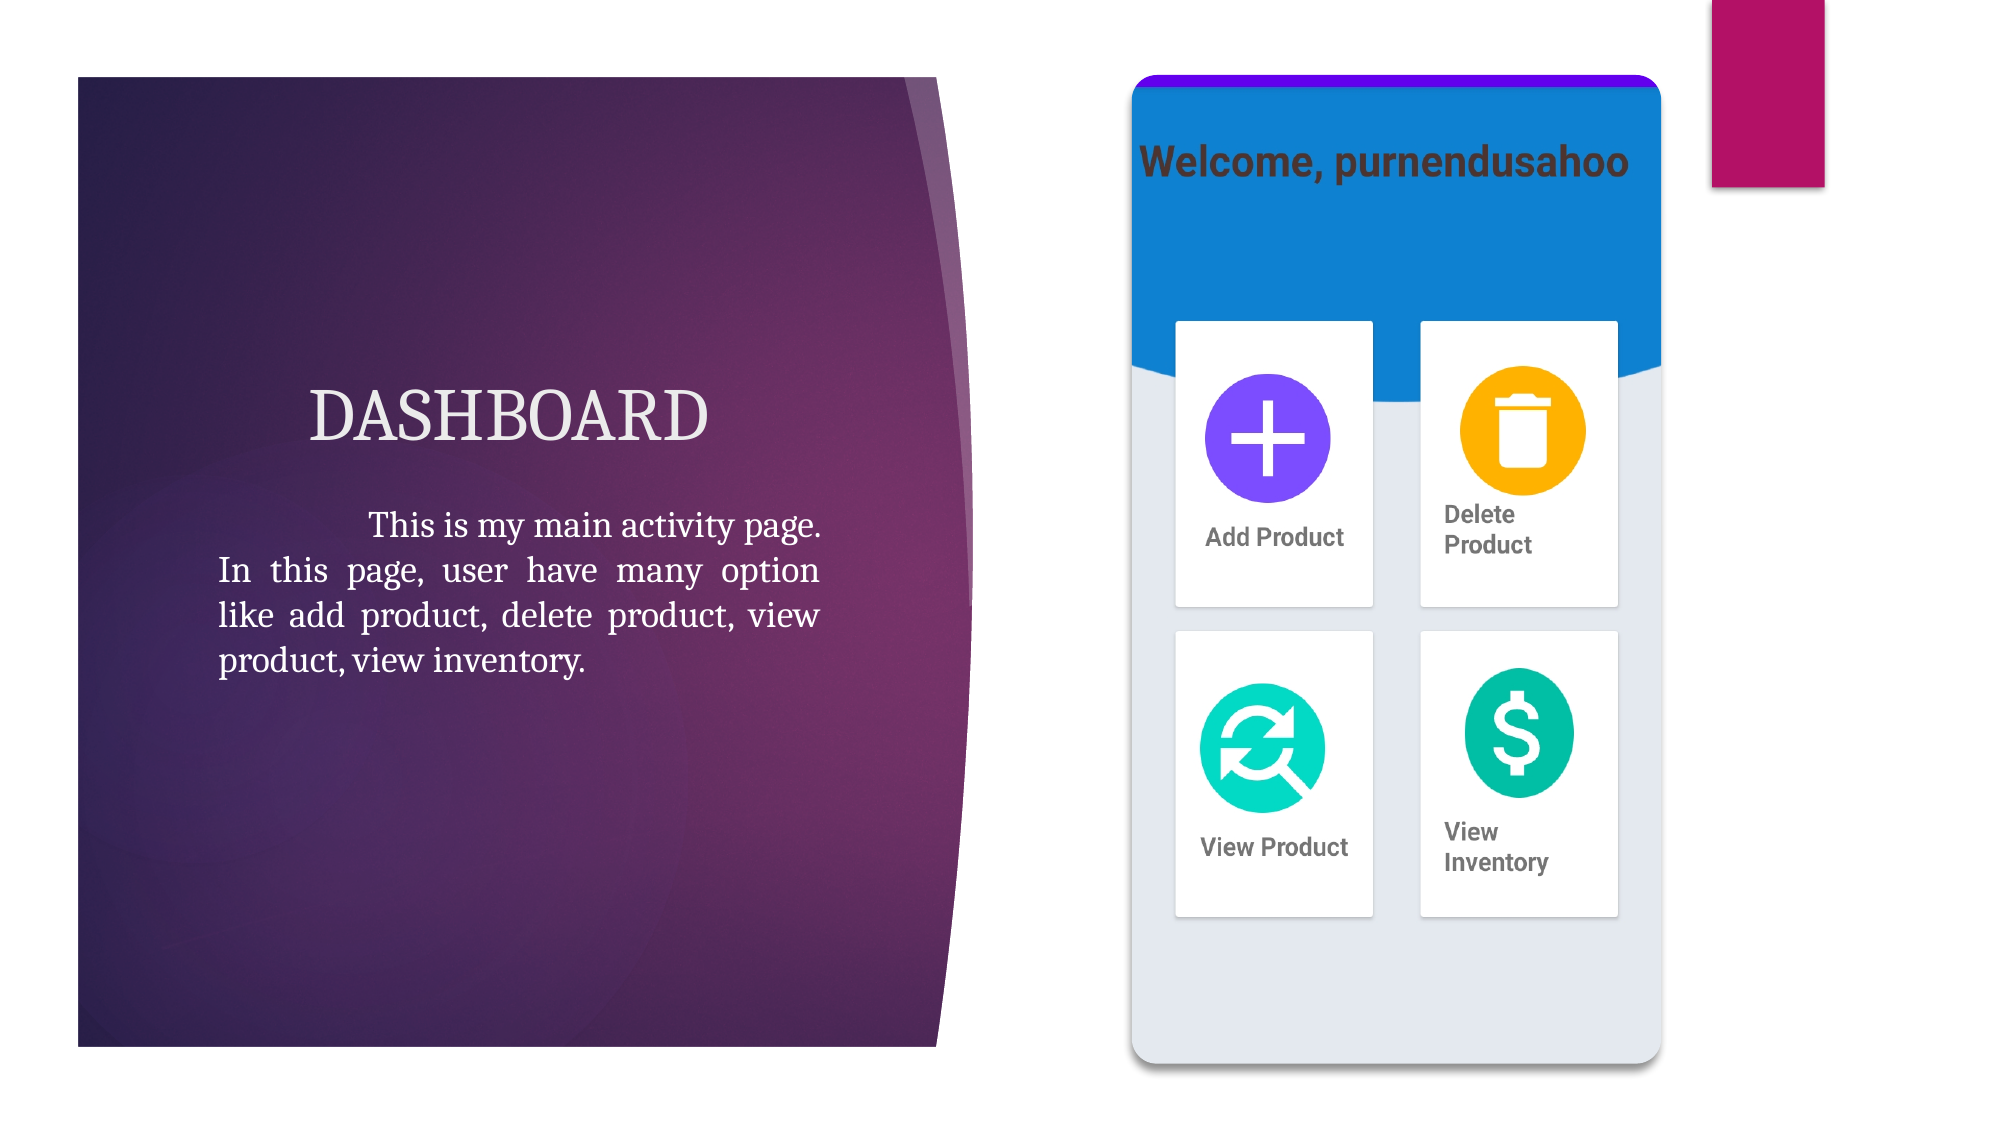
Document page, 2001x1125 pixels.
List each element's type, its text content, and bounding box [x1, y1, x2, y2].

list This is my main activity page. In this page, user have many option like add product, delete product, view product, view inventory. [203, 492, 837, 718]
title DASHBOARD [294, 356, 746, 463]
picture [1131, 74, 1662, 1064]
